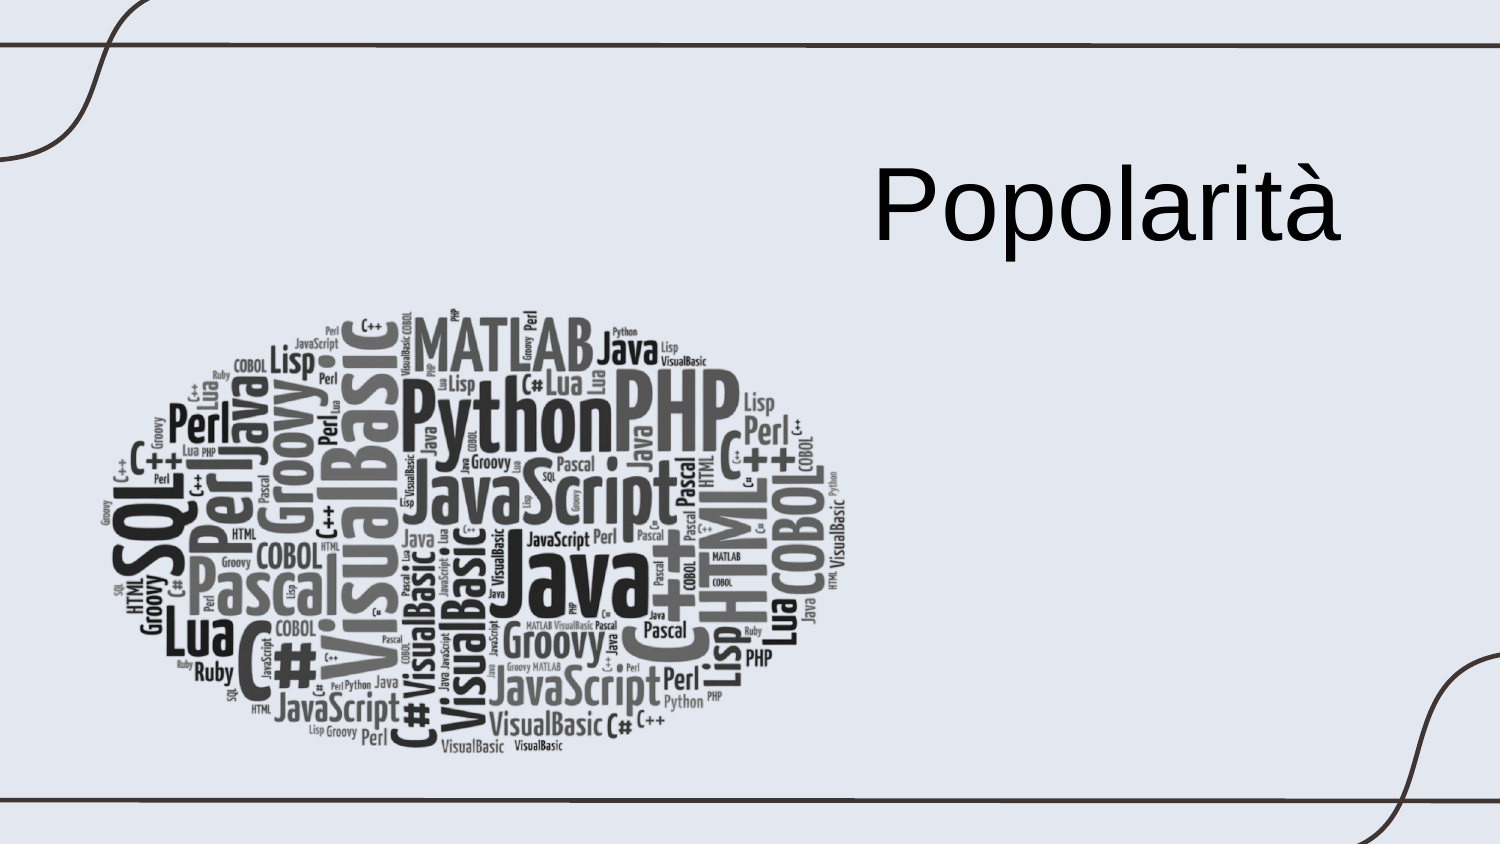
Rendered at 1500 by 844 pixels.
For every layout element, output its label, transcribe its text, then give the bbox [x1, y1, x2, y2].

title Popolarità [620, 132, 1500, 266]
picture [88, 294, 857, 765]
